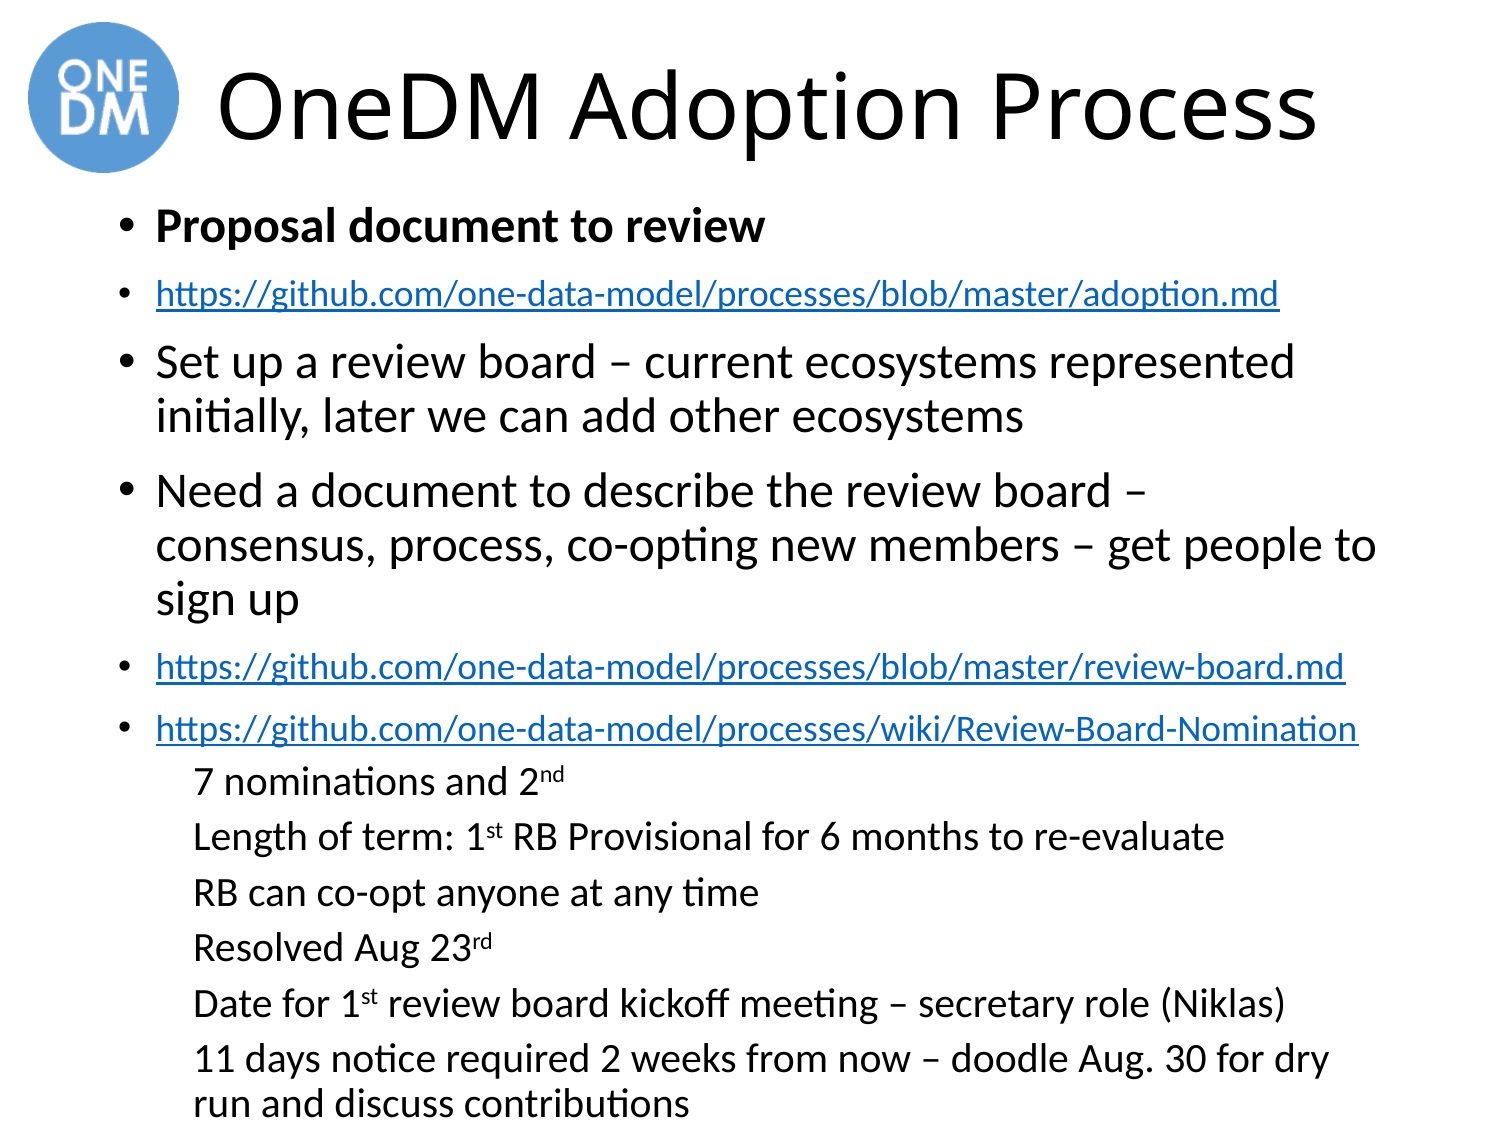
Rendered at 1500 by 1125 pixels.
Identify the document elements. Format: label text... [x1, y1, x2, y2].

picture [28, 22, 179, 173]
title OneDM Adoption Process [200, 27, 1397, 192]
list Proposal document to review https://github.com/one-data-model/processes/blob/master/adoption.md Set up a review board – current ecosystems represented initially, later we can add other ecosystems Need a document to describe the review board – consensus, process, co-opting new members – get people to sign up https://github.com/one-data-model/processes/blob/master/review-board.md https://github.com/one-data-model/processes/wiki/Review-Board-Nomination 7 nominations and 2nd Length of term: 1st RB Provisional for 6 months to re-evaluate RB can co-opt anyone at any time Resolved Aug 23rd Date for 1st review board kickoff meeting – secretary role (Niklas) 11 days notice required 2 weeks from now – doodle Aug. 30 for dry run and discuss contributions Niklas will send out a notice on Wiki or github Need an async. option to participate Sept 8th next available slot meets notice requirements ------------ SDF & Best Practices Ecosystems represented – conversion tools, technical review, fit for purpose Harmonize across industry (don't create another level of approval in the process) (escalation process e.g. discuss process) set of individuals [103, 192, 1397, 1030]
